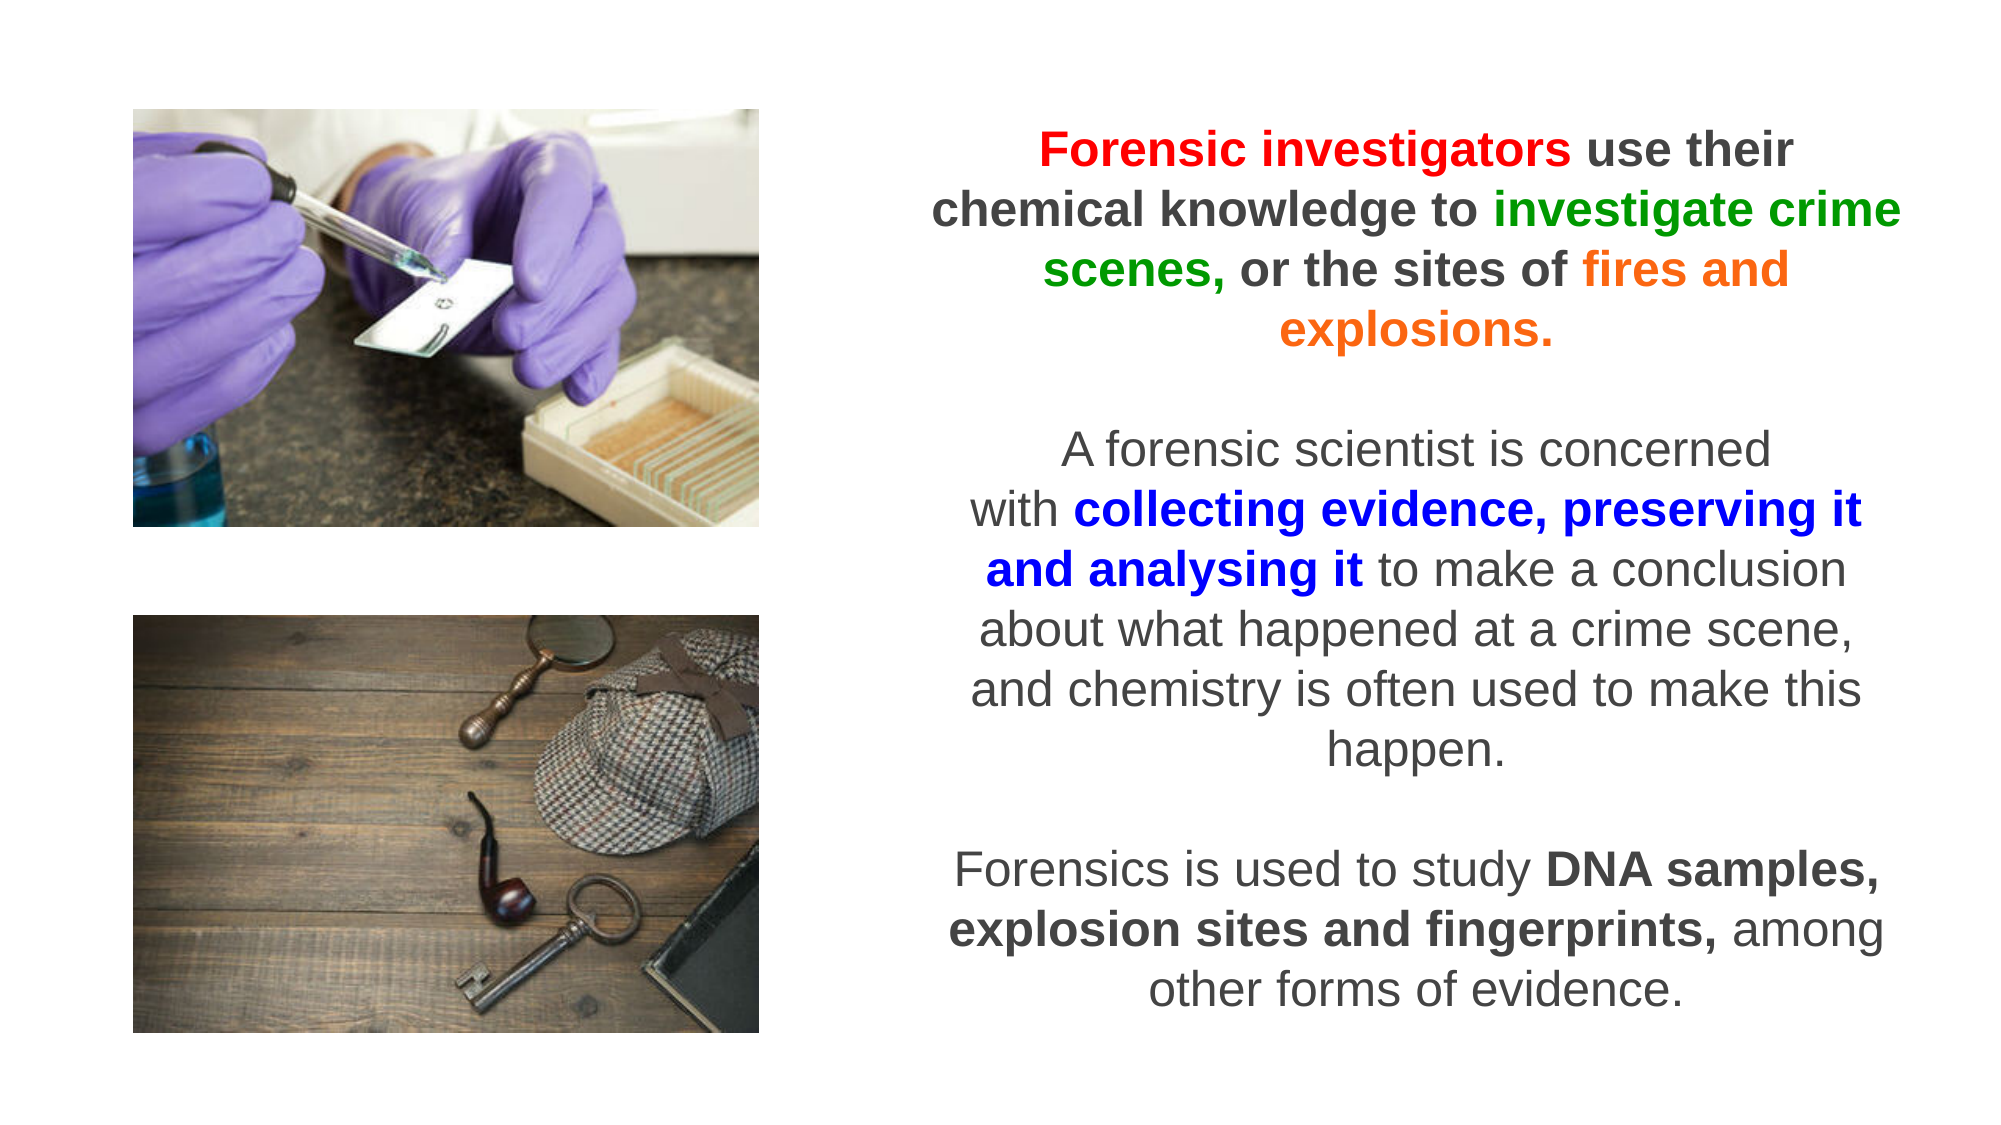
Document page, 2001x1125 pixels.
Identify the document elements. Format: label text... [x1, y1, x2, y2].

picture [133, 615, 759, 1034]
picture [133, 109, 759, 527]
text_box Forensic investigators use their chemical knowledge to investigate crime scenes, or the sites of fires and explosions. A forensic scientist is concerned with collecting evidence, preserving it and analysing it to make a conclusion about what happened at a crime scene, and chemistry is often used to make this happen. Forensics is used to study DNA samples, explosion sites and fingerprints, among other forms of evidence. [916, 109, 1917, 1024]
